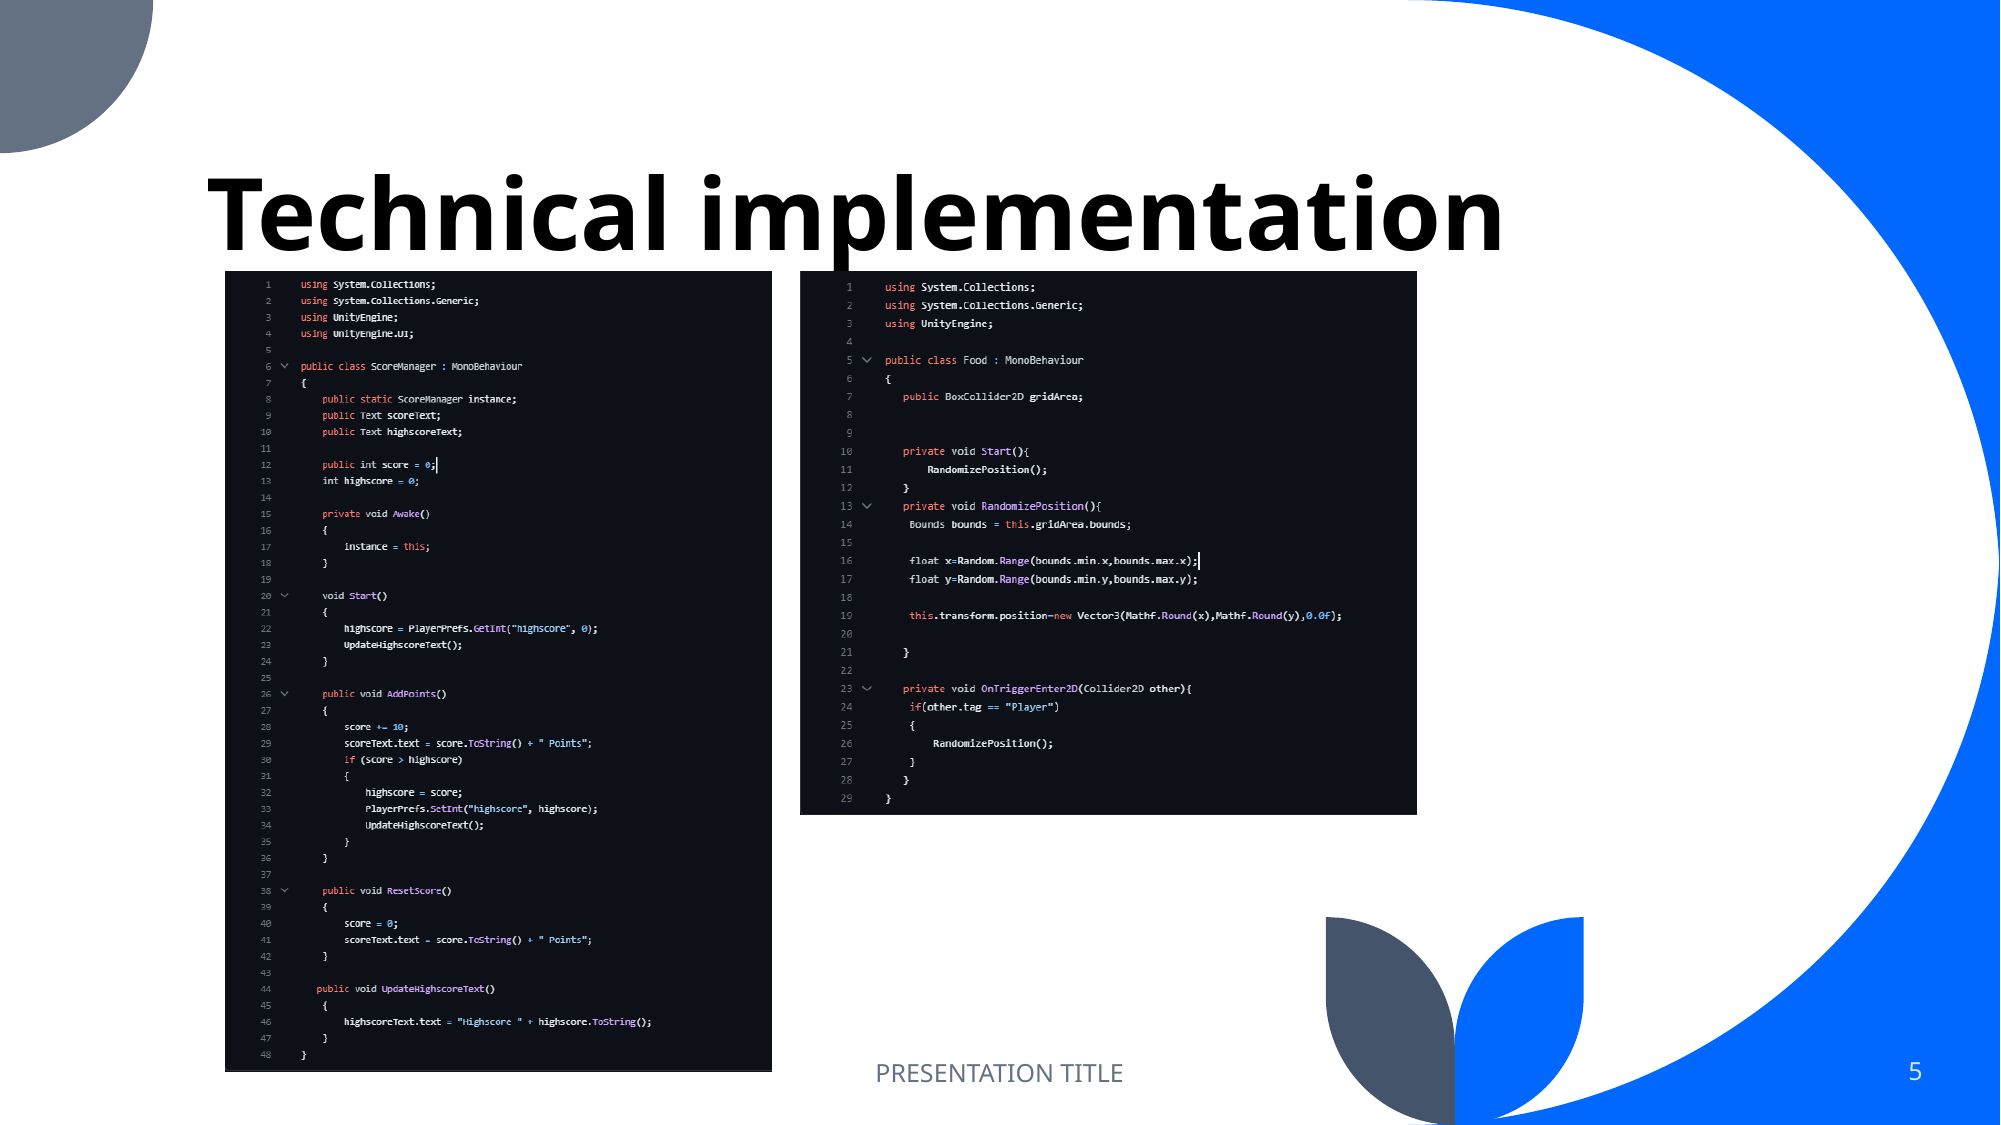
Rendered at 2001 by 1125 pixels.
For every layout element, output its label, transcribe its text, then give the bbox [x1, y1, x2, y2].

footer PRESENTATION TITLE [662, 1042, 1338, 1103]
picture [800, 271, 1417, 815]
picture [225, 271, 772, 1072]
slide_number 5 [1665, 1042, 1938, 1103]
title Technical implementation [191, 62, 1796, 280]
